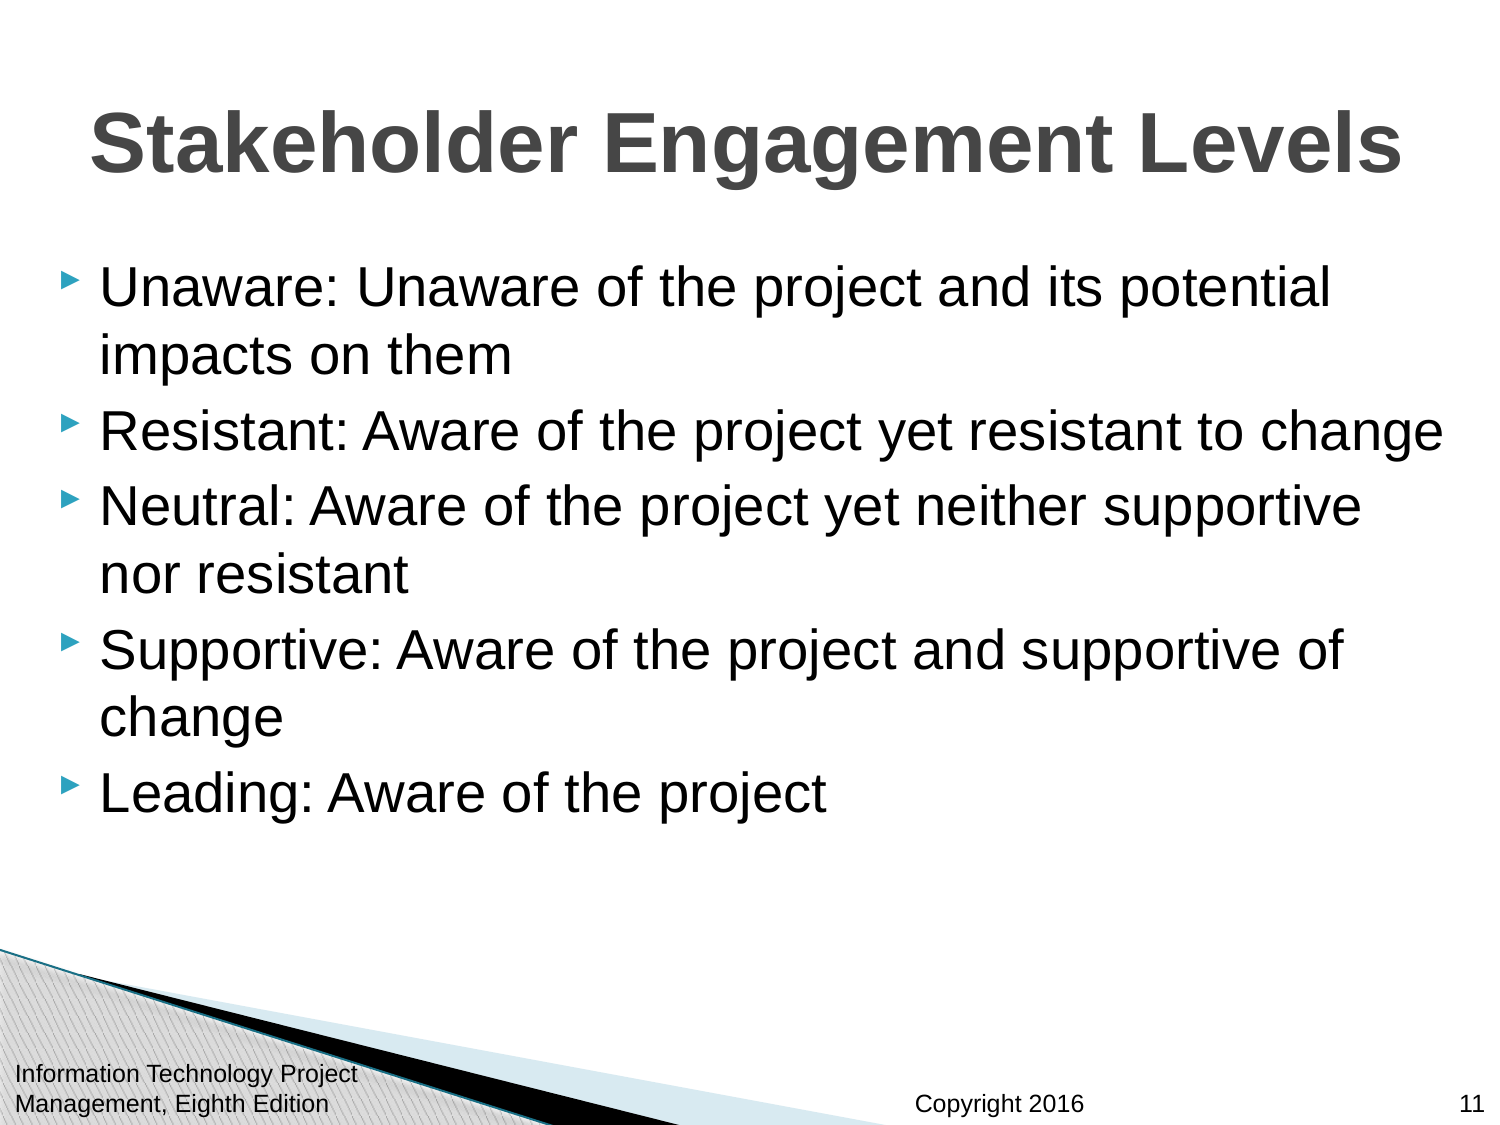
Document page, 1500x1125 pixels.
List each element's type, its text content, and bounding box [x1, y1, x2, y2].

footer Information Technology Project Management, Eighth Edition [0, 1065, 425, 1125]
slide_number 11 [1408, 1065, 1500, 1125]
list Unaware: Unaware of the project and its potential impacts on them Resistant: Aware of the project yet resistant to change Neutral: Aware of the project yet neither supportive nor resistant Supportive: Aware of the project and supportive of change Leading: Aware of the project [24, 242, 1463, 986]
title Stakeholder Engagement Levels [75, 45, 1425, 233]
